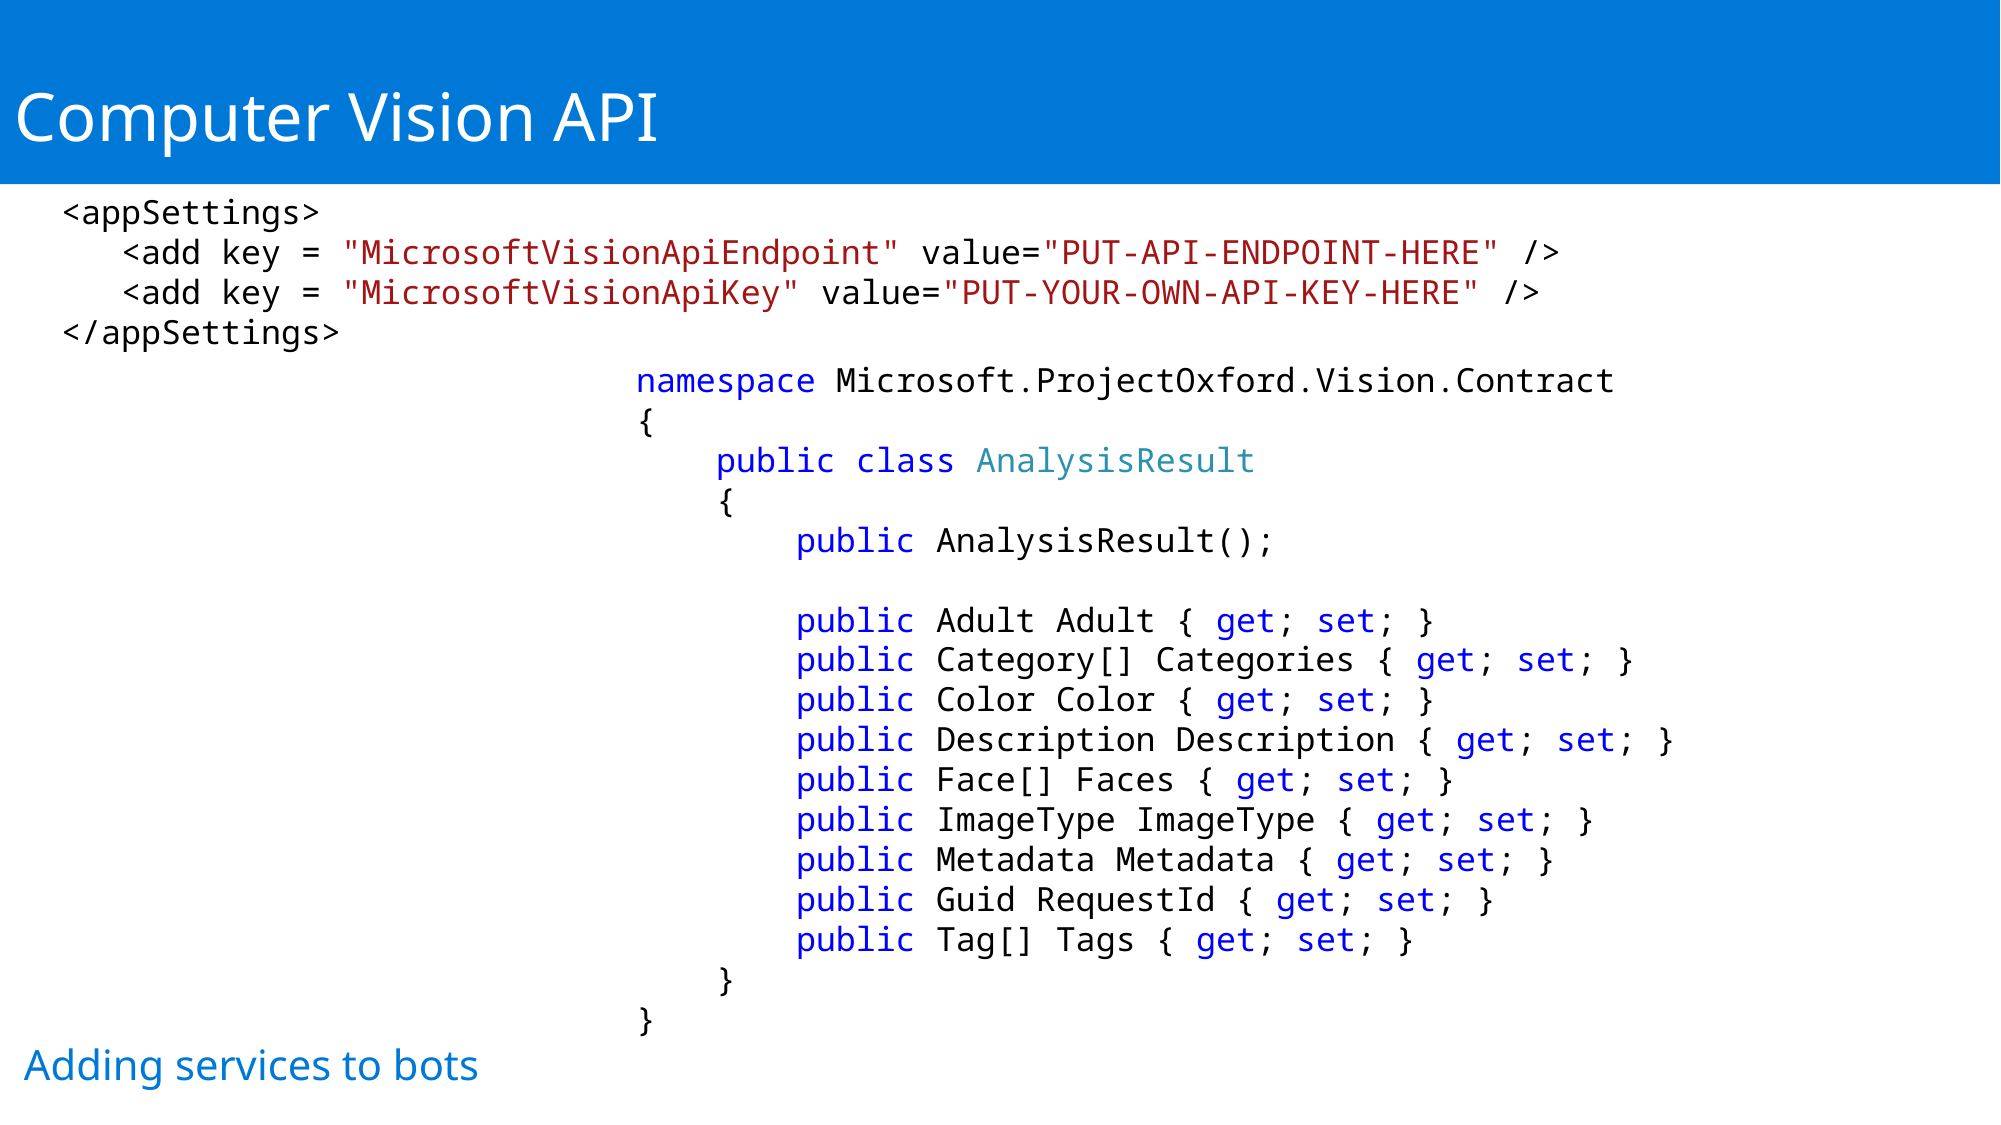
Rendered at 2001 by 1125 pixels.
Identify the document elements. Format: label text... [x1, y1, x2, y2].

text_box namespace Microsoft.ProjectOxford.Vision.Contract { public class AnalysisResult { public AnalysisResult(); public Adult Adult { get; set; } public Category[] Categories { get; set; } public Color Color { get; set; } public Description Description { get; set; } public Face[] Faces { get; set; } public ImageType ImageType { get; set; } public Metadata Metadata { get; set; } public Guid RequestId { get; set; } public Tag[] Tags { get; set; } } } [621, 351, 2000, 1046]
text_box <appSettings> <add key = "MicrosoftVisionApiEndpoint" value="PUT-API-ENDPOINT-HERE" /> <add key = "MicrosoftVisionApiKey" value="PUT-YOUR-OWN-API-KEY-HERE" /> </appSettings> [26, 185, 1974, 359]
text_box Adding services to bots [0, 1029, 1912, 1105]
text_box Computer Vision API [0, 0, 2000, 185]
